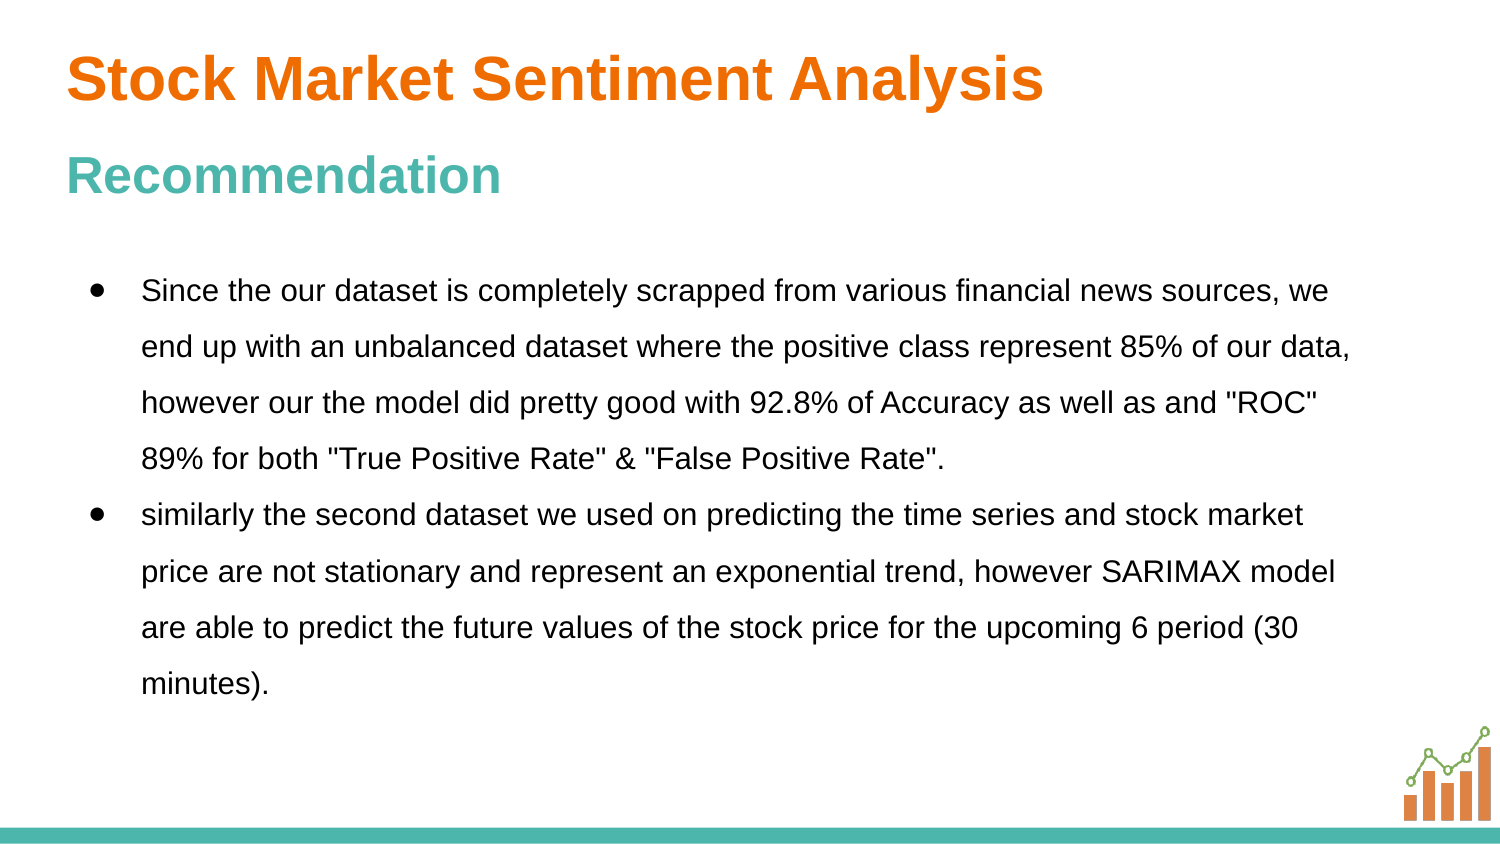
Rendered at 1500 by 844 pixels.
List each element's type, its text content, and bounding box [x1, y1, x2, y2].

picture [1403, 726, 1492, 821]
text_box Recommendation [51, 126, 625, 219]
text_box Since the our dataset is completely scrapped from various financial news sources, we end up with an unbalanced dataset where the positive class represent 85% of our data, however our the model did pretty good with 92.8% of Accuracy as well as and "ROC" 89% for both "True Positive Rate" & "False Positive Rate". similarly the second dataset we used on predicting the time series and stock market price are not stationary and represent an exponential trend, however SARIMAX model are able to predict the future values of the stock price for the upcoming 6 period (30 minutes). [51, 236, 1394, 716]
title Stock Market Sentiment Analysis [51, 23, 1449, 140]
